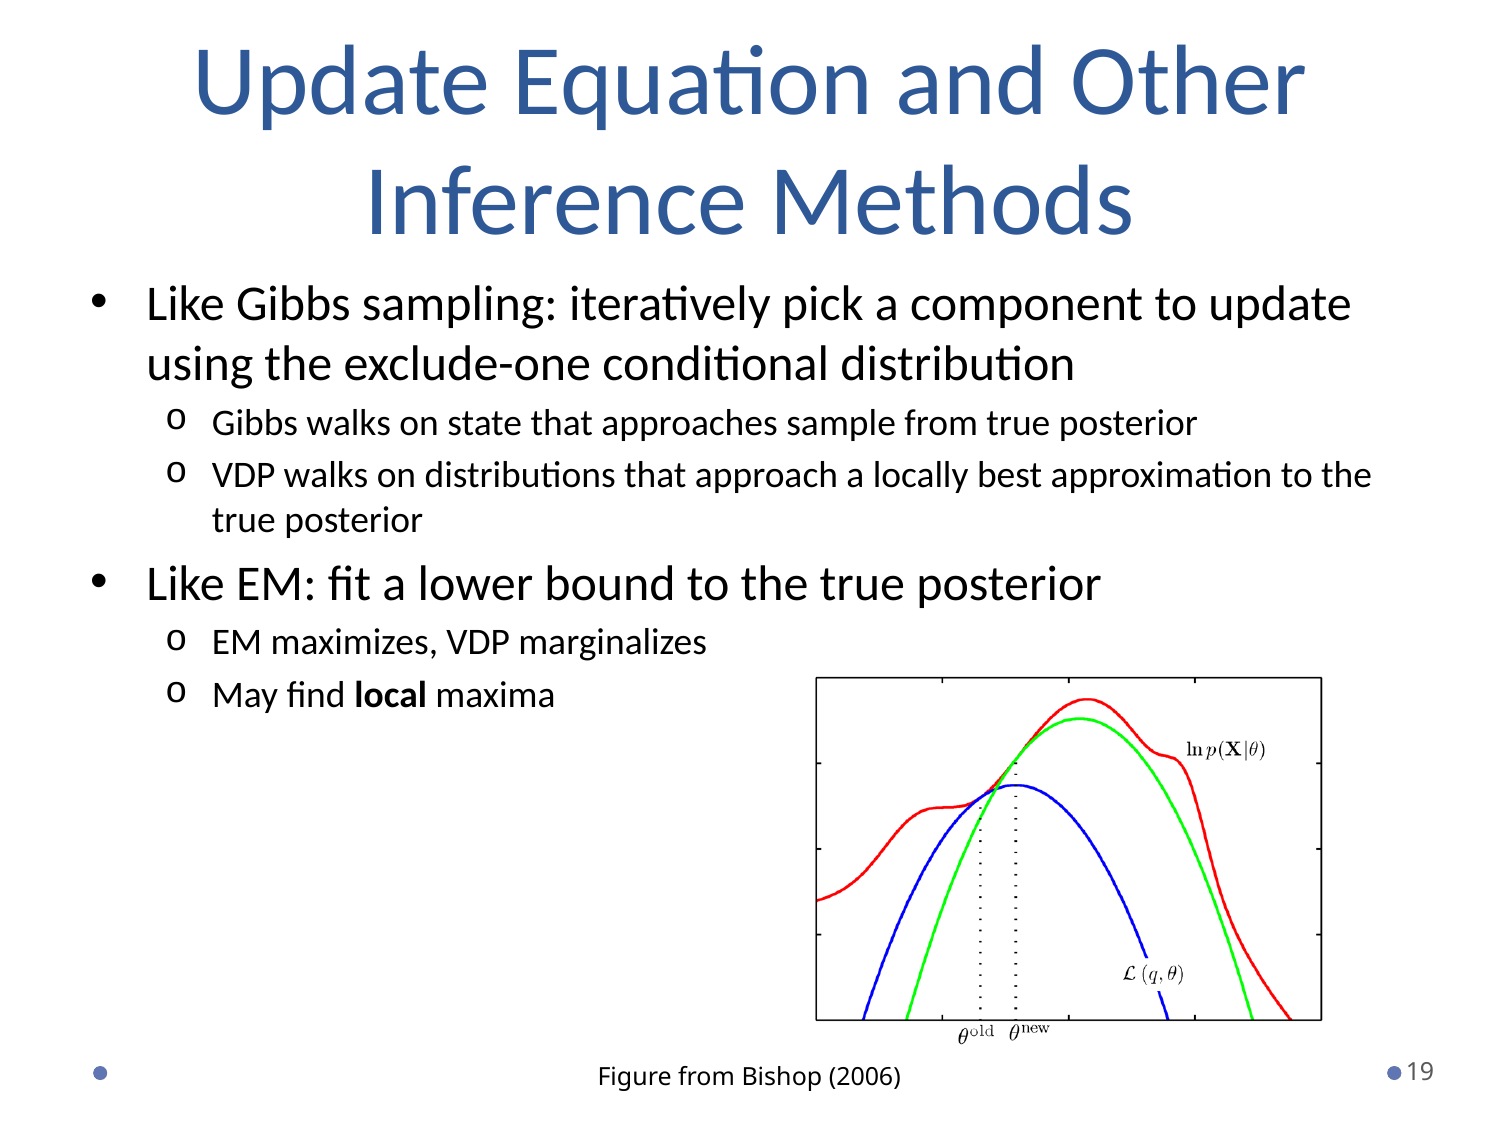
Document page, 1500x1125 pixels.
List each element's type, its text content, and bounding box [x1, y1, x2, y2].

text_box Figure from Bishop (2006) [597, 1060, 902, 1091]
title Update Equation and Other Inference Methods [75, 0, 1425, 262]
list Like Gibbs sampling: iteratively pick a component to update using the exclude-one conditional distribution Gibbs walks on state that approaches sample from true posterior VDP walks on distributions that approach a locally best approximation to the true posterior Like EM: fit a lower bound to the true posterior EM maximizes, VDP marginalizes May find local maxima [75, 262, 1425, 1005]
picture [805, 668, 1330, 1055]
slide_number 19 [1401, 1042, 1494, 1103]
text_box [1387, 1066, 1402, 1080]
text_box [93, 1066, 108, 1080]
